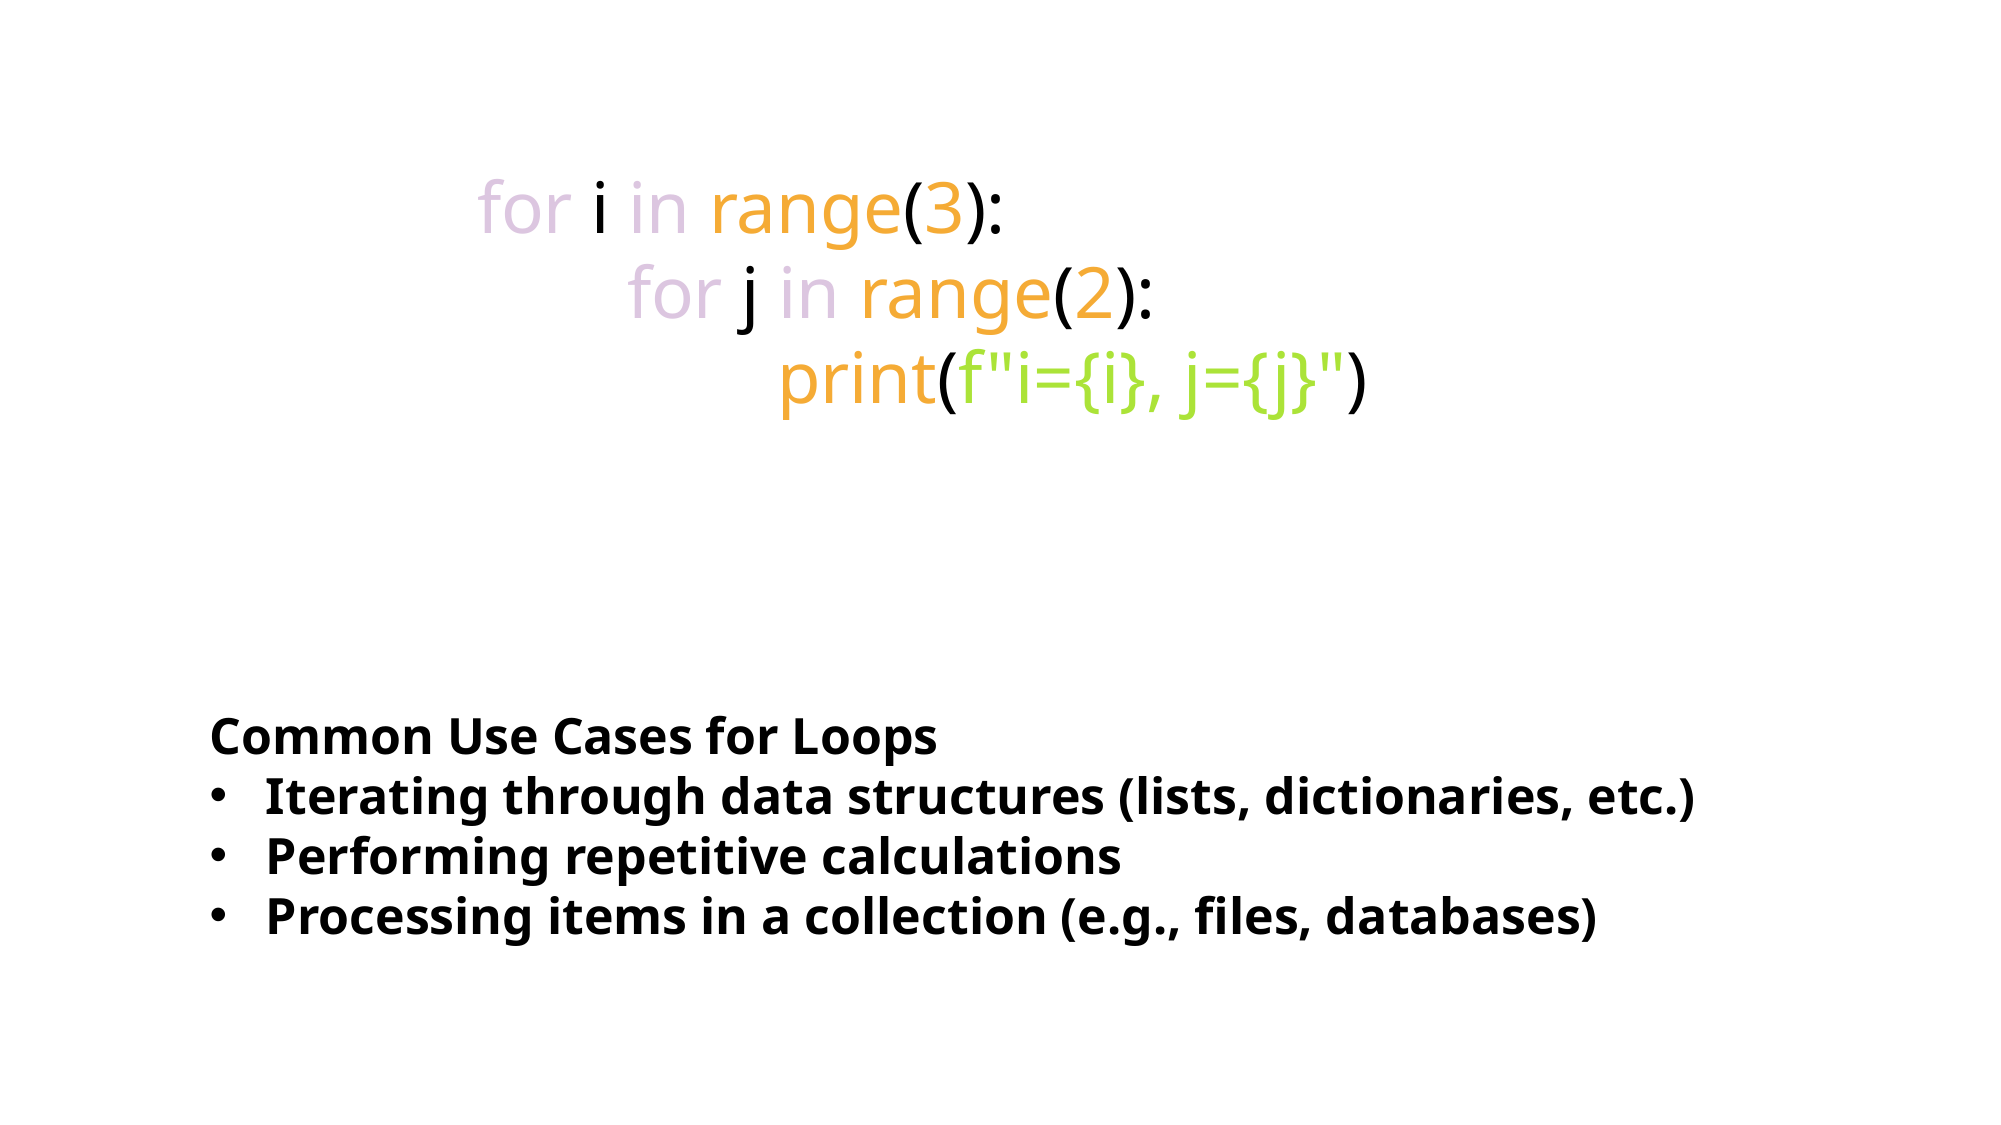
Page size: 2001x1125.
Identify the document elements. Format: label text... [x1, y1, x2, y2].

text_box for i in range(3): for j in range(2): print(f"i={i}, j={j}") [462, 155, 1463, 425]
text_box Common Use Cases for Loops Iterating through data structures (lists, dictionaries, etc.) Performing repetitive calculations Processing items in a collection (e.g., files, databases) [194, 697, 1892, 952]
